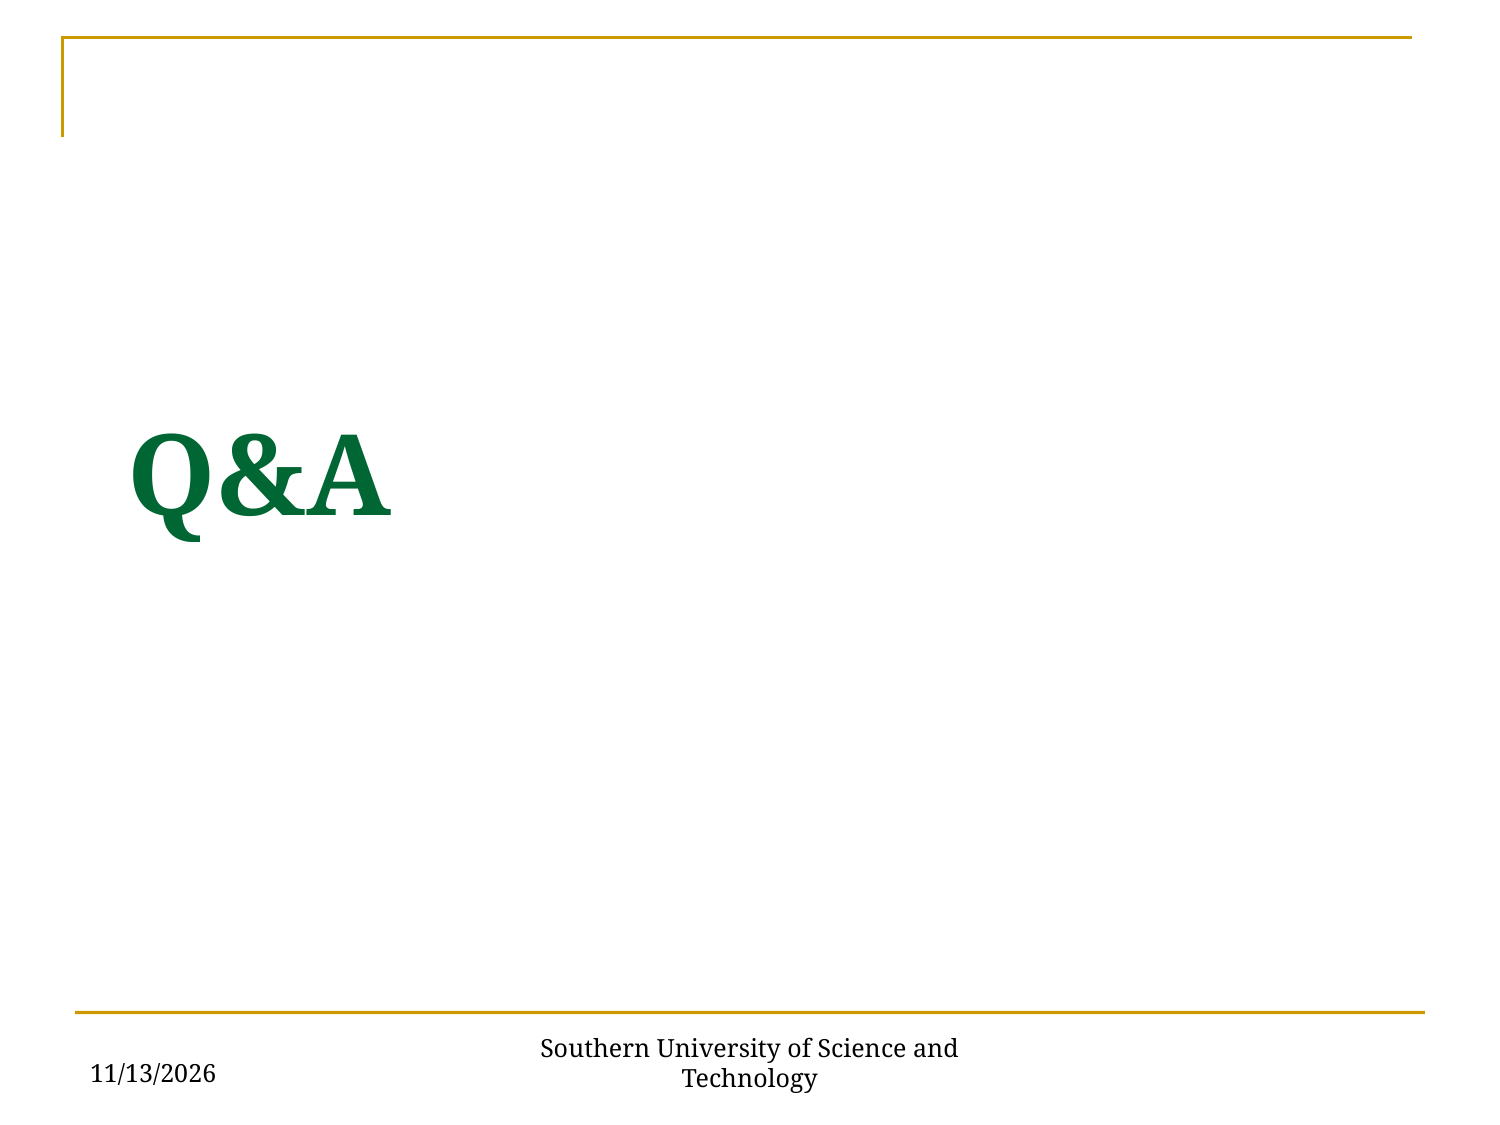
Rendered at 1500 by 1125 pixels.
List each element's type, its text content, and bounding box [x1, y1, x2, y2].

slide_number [74, 1023, 426, 1100]
title Q&A [112, 349, 1388, 591]
footer Southern University of Science and Technology [501, 1024, 999, 1100]
